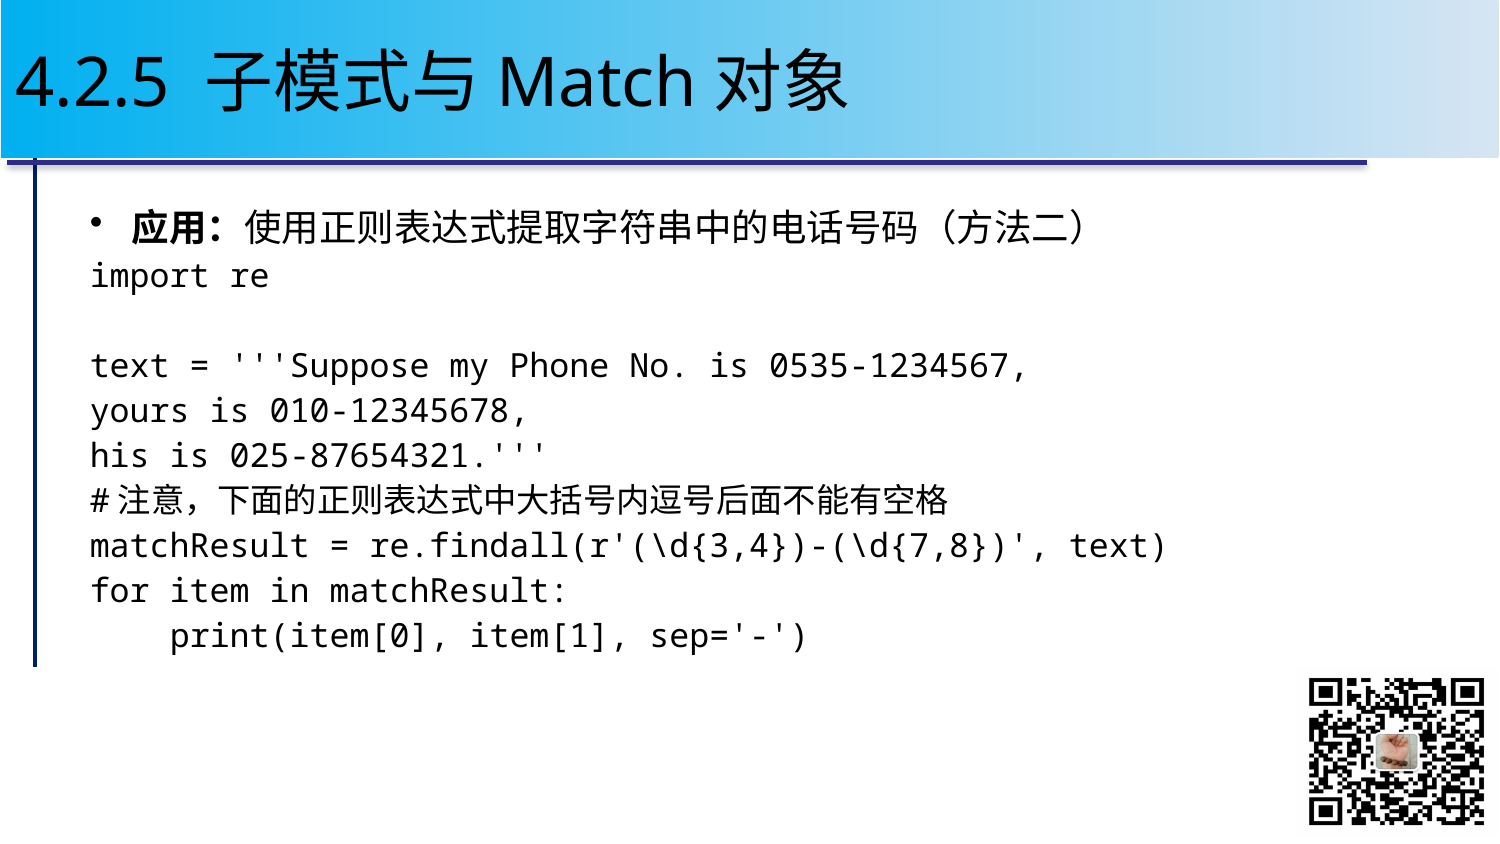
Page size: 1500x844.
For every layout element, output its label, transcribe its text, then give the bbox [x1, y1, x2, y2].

picture [1295, 666, 1498, 837]
list 应用：使用正则表达式提取字符串中的电话号码（方法二） import re text = '''Suppose my Phone No. is 0535-1234567, yours is 010-12345678, his is 025-87654321.''' #注意，下面的正则表达式中大括号内逗号后面不能有空格 matchResult = re.findall(r'(\d{3,4})-(\d{7,8})', text) for item in matchResult: print(item[0], item[1], sep='-') [74, 196, 1426, 755]
title 4.2.5 子模式与Match对象 [0, 0, 1499, 158]
slide_number [1074, 768, 1425, 828]
